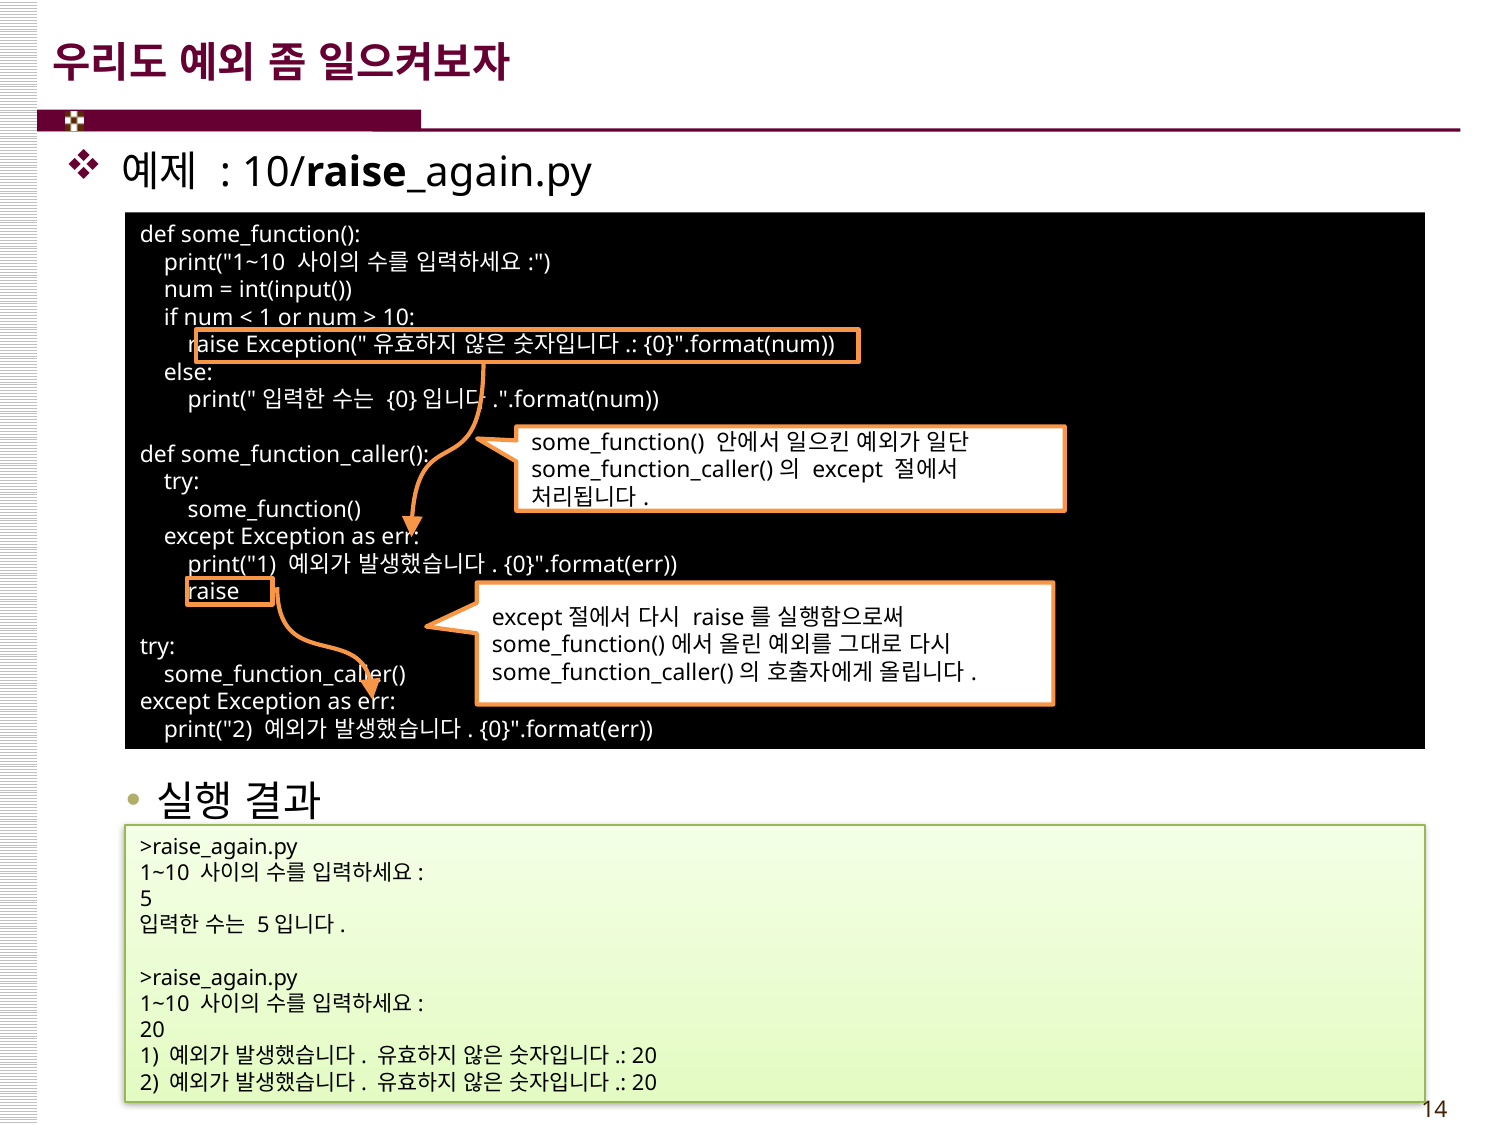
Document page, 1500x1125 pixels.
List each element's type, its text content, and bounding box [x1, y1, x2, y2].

picture [65, 111, 84, 131]
text_box except절에서 다시 raise를 실행함으로써 some_function()에서 올린 예외를 그대로 다시 some_function_caller()의 호출자에게 올립니다. [424, 580, 1056, 707]
list 예제 : 10/raise_again.py [50, 137, 1475, 1075]
text_box [194, 327, 861, 364]
title 우리도 예외 좀 일으켜보자 [37, 13, 1278, 109]
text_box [276, 587, 373, 701]
text_box >raise_again.py 1~10 사이의 수를 입력하세요: 5 입력한 수는 5입니다. >raise_again.py 1~10 사이의 수를 입력하세요: 20 1) 예외가 발생했습니다. 유효하지 않은 숫자입니다.: 20 2) 예외가 발생했습니다. 유효하지 않은 숫자입니다.: 20 [124, 824, 1426, 1103]
text_box some_function() 안에서 일으킨 예외가 일단 some_function_caller()의 except 절에서 처리됩니다. [489, 424, 1067, 513]
text_box def some_function(): print("1~10 사이의 수를 입력하세요:") num = int(input()) if num < 1 or num > 10: raise Exception("유효하지 않은 숫자입니다.: {0}".format(num)) else: print("입력한 수는 {0}입니다.".format(num)) def some_function_caller(): try: some_function() except Exception as err: print("1) 예외가 발생했습니다. {0}".format(err)) raise try: some_function_caller() except Exception as err: print("2) 예외가 발생했습니다. {0}".format(err)) [125, 212, 1425, 749]
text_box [411, 360, 484, 538]
text_box [185, 576, 275, 607]
text_box 실행 결과 [52, 762, 416, 821]
